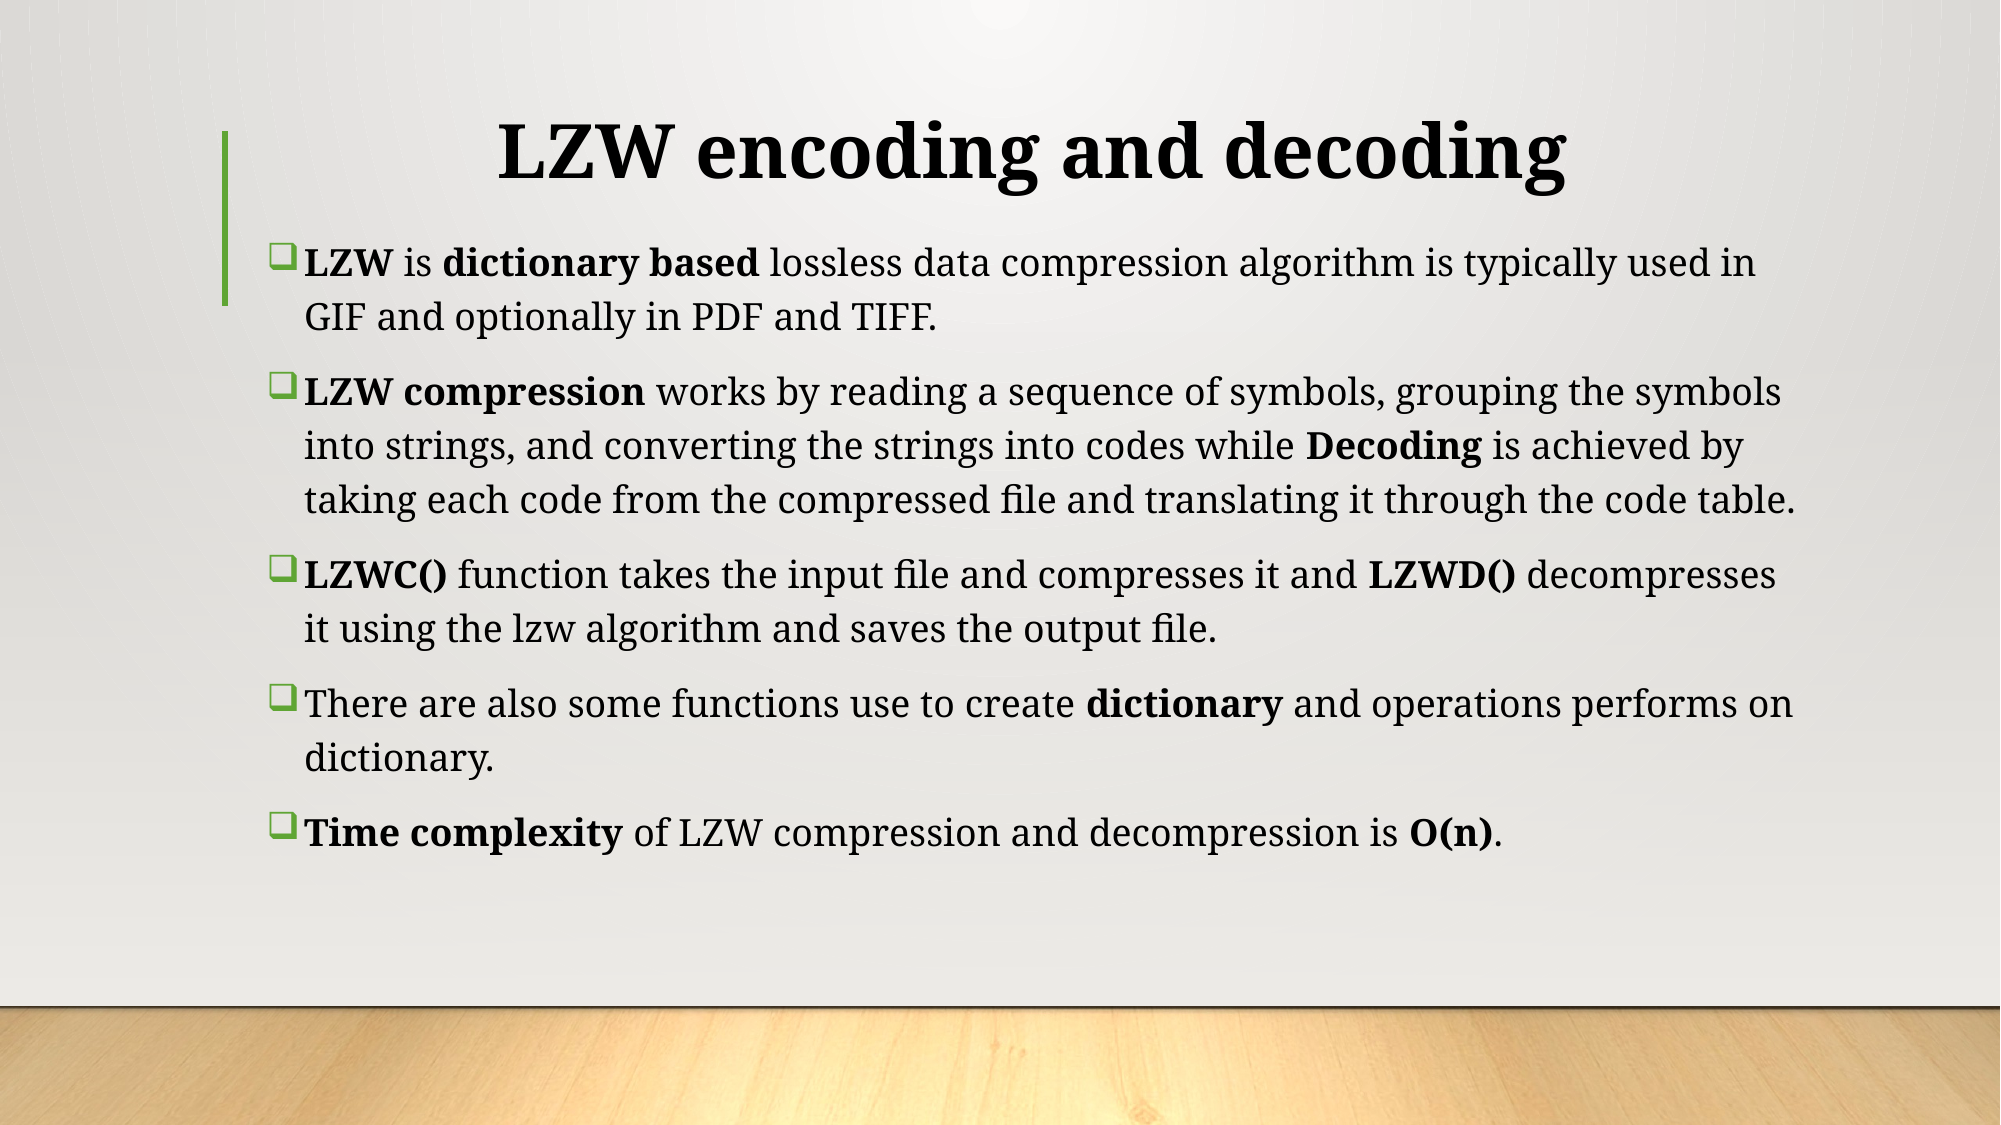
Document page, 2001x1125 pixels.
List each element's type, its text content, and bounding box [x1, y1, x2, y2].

title LZW encoding and decoding [251, 30, 1814, 203]
picture [0, 1006, 2000, 1125]
list LZW is dictionary based lossless data compression algorithm is typically used in GIF and optionally in PDF and TIFF. LZW compression works by reading a sequence of symbols, grouping the symbols into strings, and converting the strings into codes while Decoding is achieved by taking each code from the compressed file and translating it through the code table. LZWC() function takes the input file and compresses it and LZWD() decompresses it using the lzw algorithm and saves the output file. There are also some functions use to create dictionary and operations performs on dictionary. Time complexity of LZW compression and decompression is O(n). [251, 222, 1814, 846]
